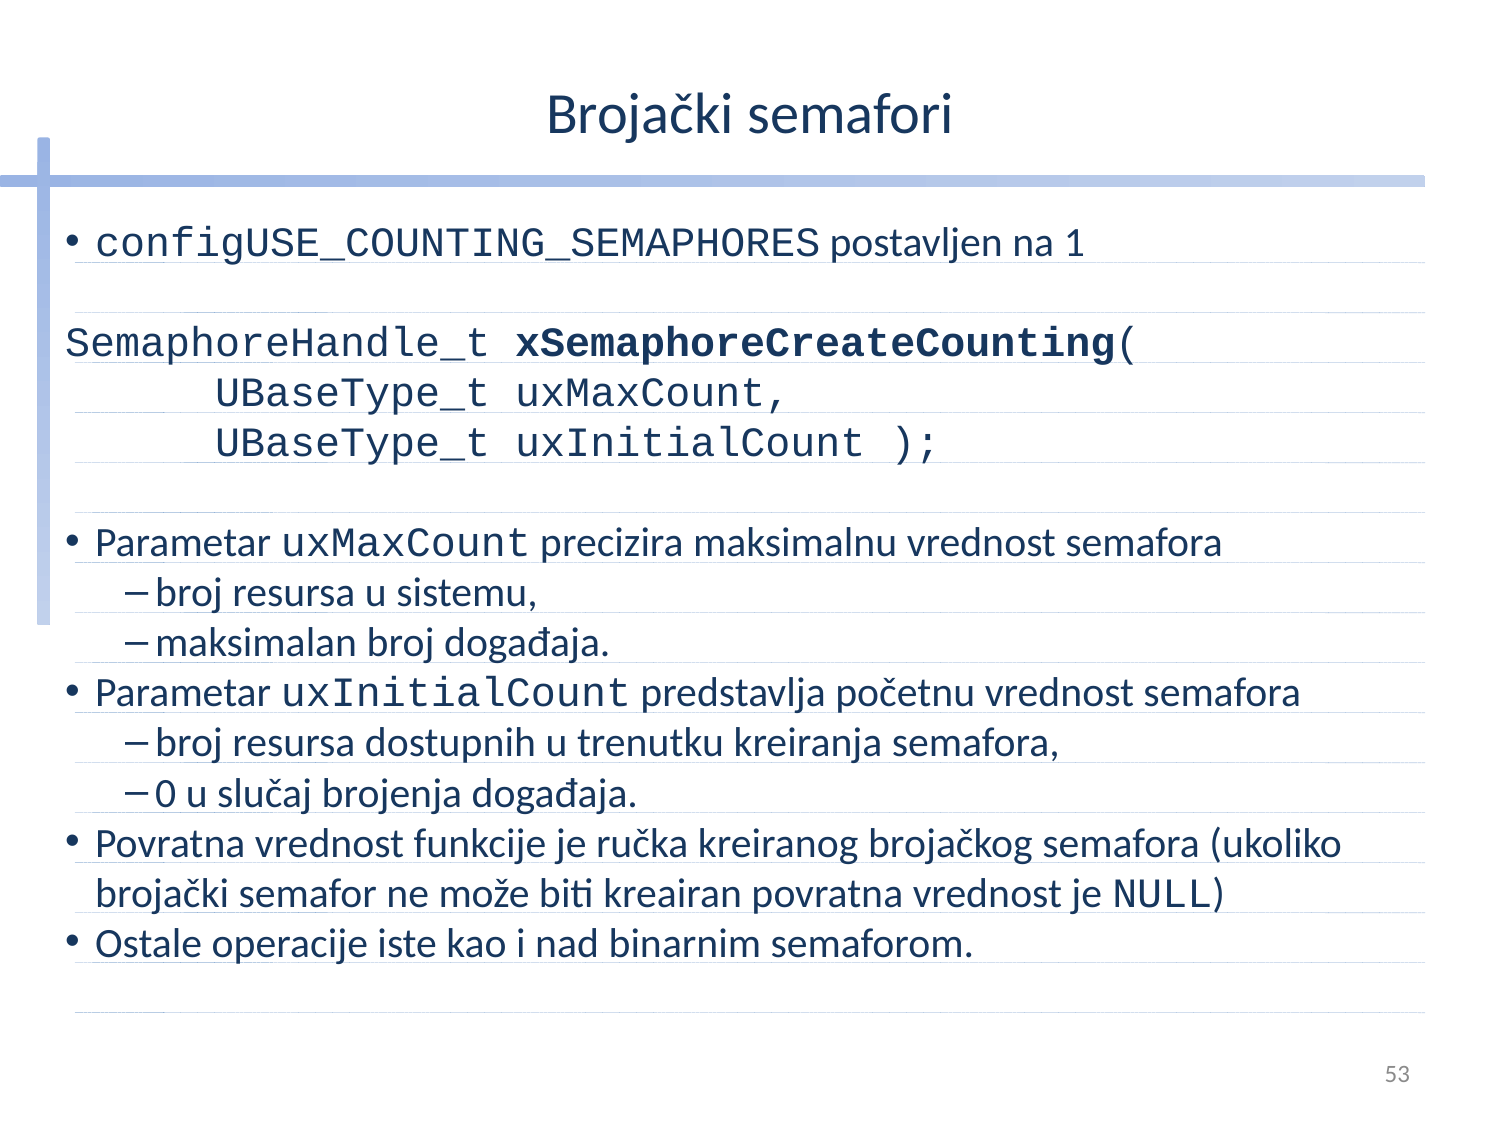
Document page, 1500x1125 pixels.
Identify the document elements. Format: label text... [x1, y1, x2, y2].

title Brojački semafori [75, 45, 1425, 175]
list configUSE_COUNTING_SEMAPHORES postavljen na 1 SemaphoreHandle_t xSemaphoreCreateCounting( UBaseType_t uxMaxCount, UBaseType_t uxInitialCount ); Parametar uxMaxCount precizira maksimalnu vrednost semafora broj resursa u sistemu, maksimalan broj događaja. Parametar uxInitialCount predstavlja početnu vrednost semafora broj resursa dostupnih u trenutku kreiranja semafora, 0 u slučaj brojenja događaja. Povratna vrednost funkcije je ručka kreiranog brojačkog semafora (ukoliko brojački semafor ne može biti kreairan povratna vrednost je NULL) Ostale operacije iste kao i nad binarnim semaforom. [50, 207, 1450, 1025]
slide_number 53 [1074, 1042, 1425, 1103]
